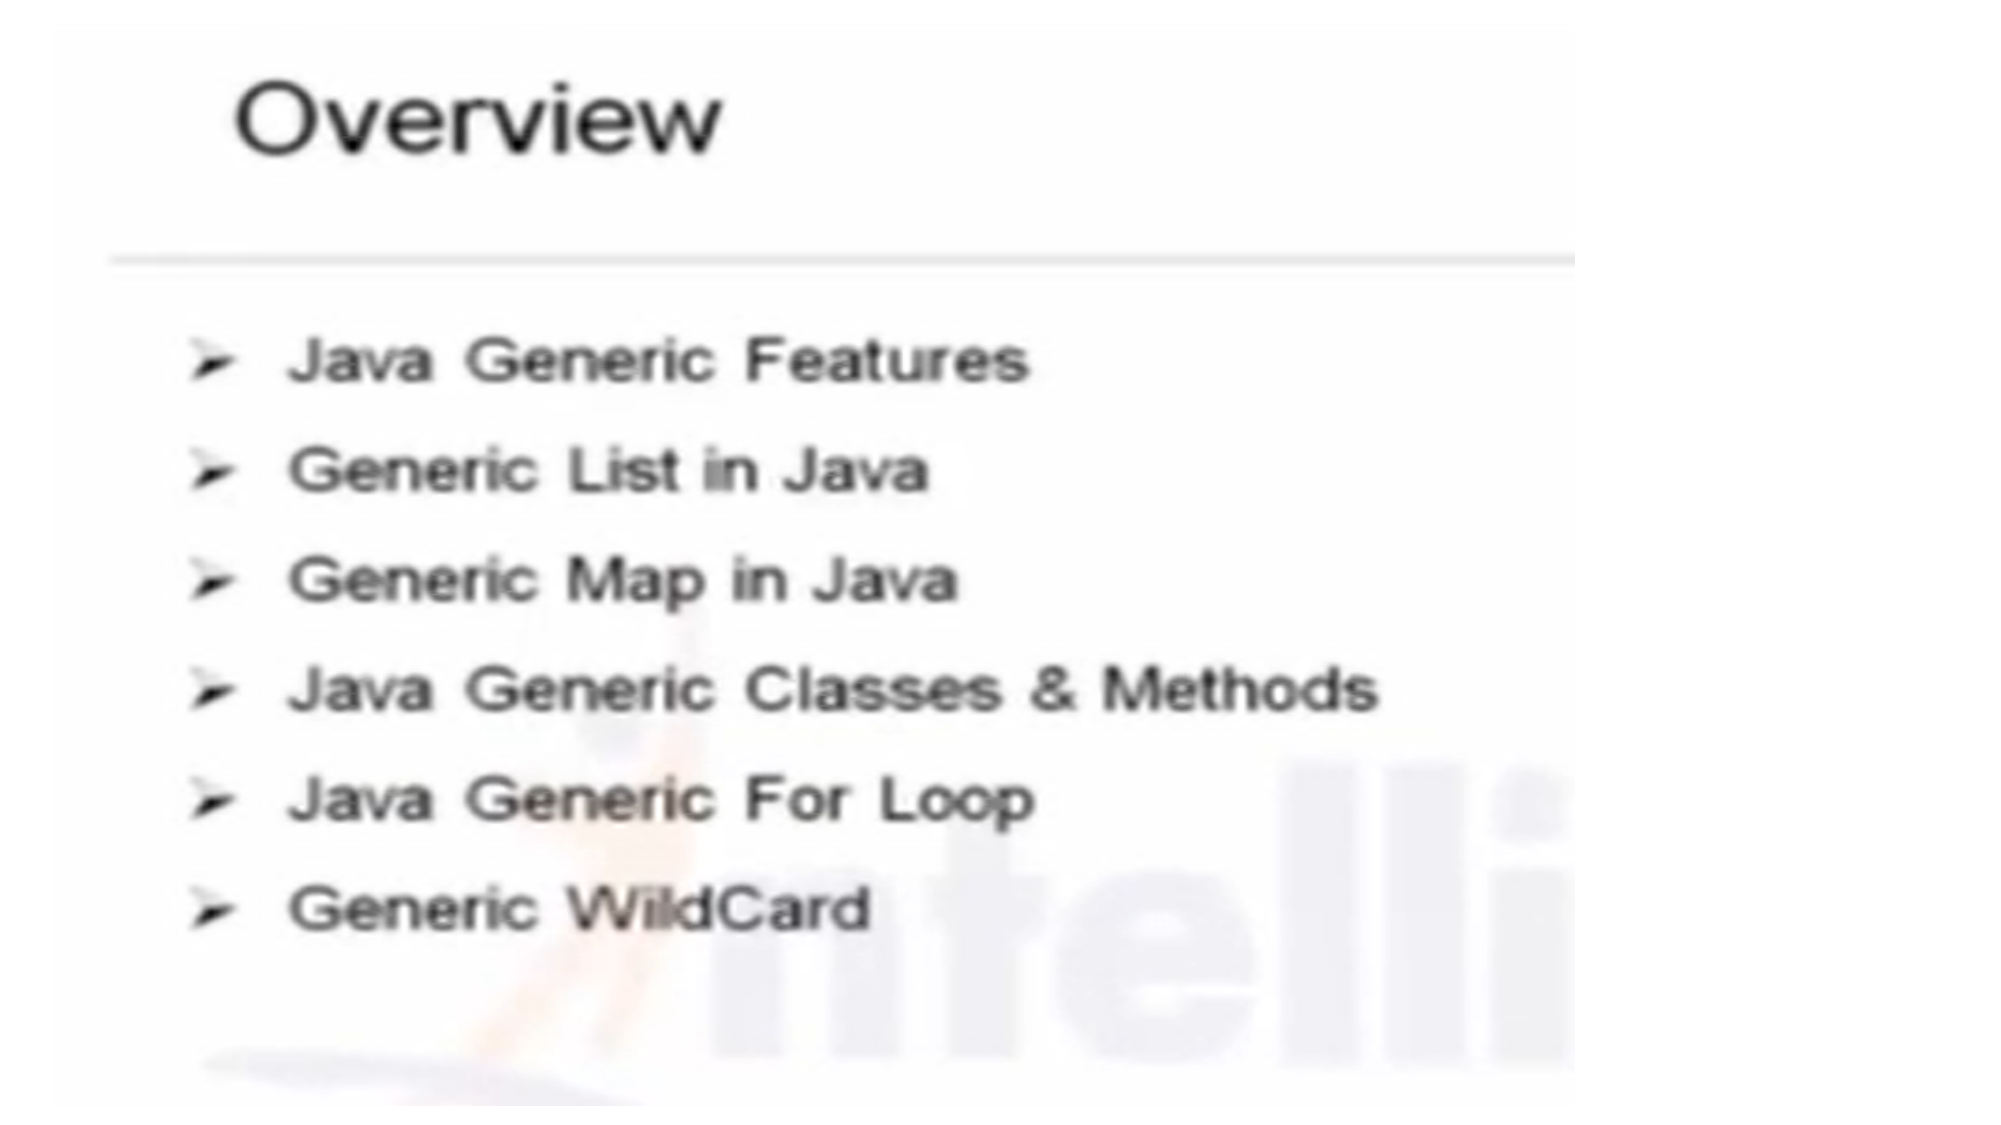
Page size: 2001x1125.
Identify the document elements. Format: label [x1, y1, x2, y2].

list [52, 24, 1575, 1106]
